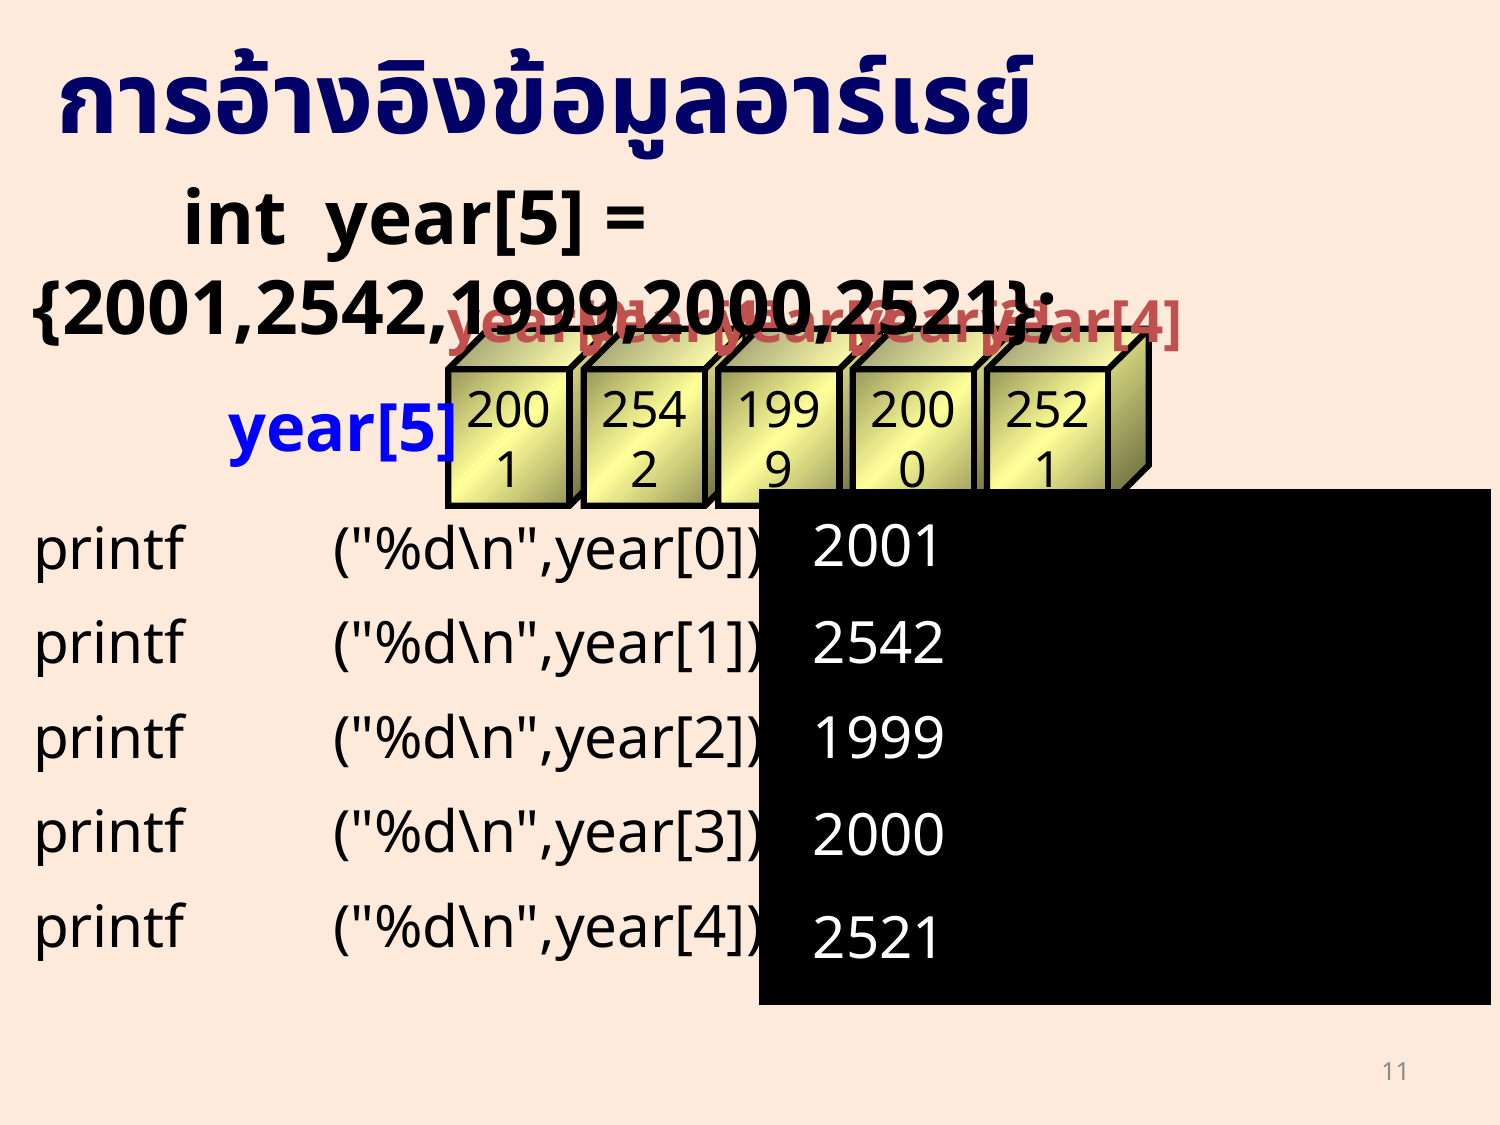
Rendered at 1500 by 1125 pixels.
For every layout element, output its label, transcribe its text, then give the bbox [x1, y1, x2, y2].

title การอ้างอิงข้อมูลอาร์เรย์ [41, 0, 1459, 162]
text_box printf ("%d\n",year[2]); [0, 692, 794, 778]
text_box printf ("%d\n",year[0]); [0, 503, 762, 589]
text_box [762, 491, 1489, 1002]
text_box 2000 [798, 789, 961, 875]
text_box 2542 [798, 597, 961, 683]
text_box 2521 [798, 893, 961, 978]
text_box printf ("%d\n",year[3]); [0, 786, 794, 872]
slide_number 11 [1074, 1042, 1425, 1103]
text_box printf ("%d\n",year[4]); [0, 881, 794, 967]
text_box 2001 [798, 501, 961, 586]
text_box int year[5] = {2001,2542,1999,2000,2521}; [17, 162, 1500, 358]
text_box 1999 [798, 692, 961, 778]
text_box printf ("%d\n",year[1]); [0, 597, 794, 683]
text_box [253, 276, 1163, 474]
